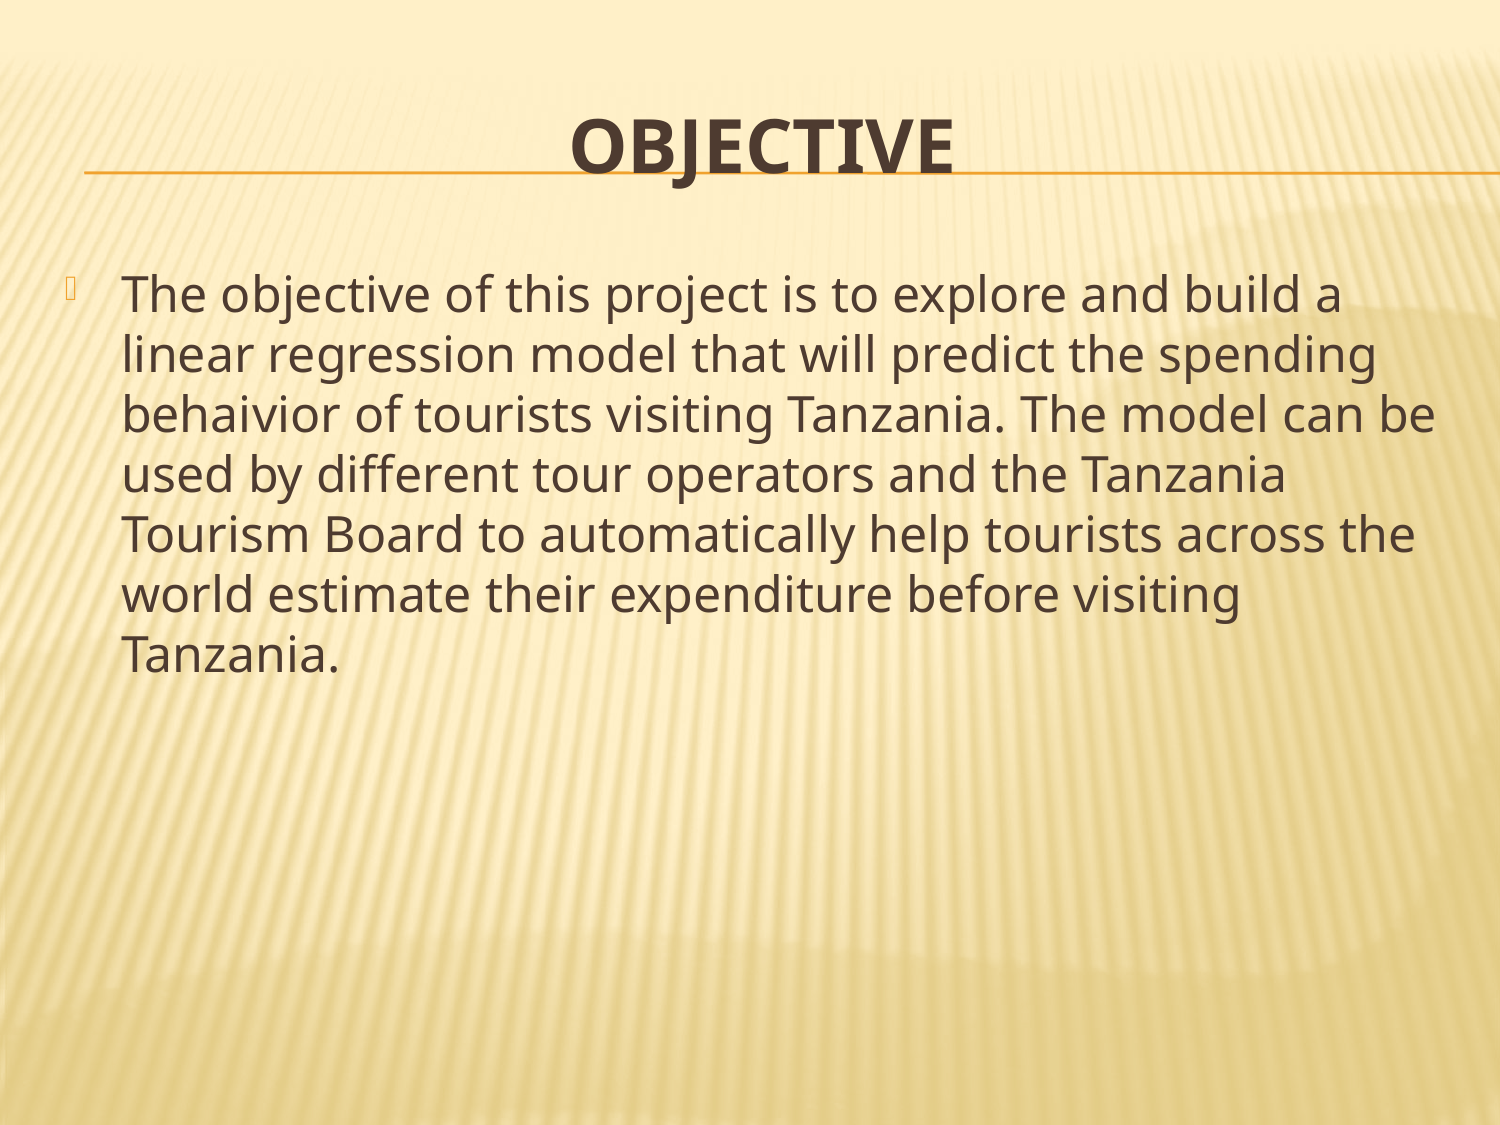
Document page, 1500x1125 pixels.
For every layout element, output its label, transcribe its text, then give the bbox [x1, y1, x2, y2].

list The objective of this project is to explore and build a linear regression model that will predict the spending behaivior of tourists visiting Tanzania. The model can be used by different tour operators and the Tanzania Tourism Board to automatically help tourists across the world estimate their expenditure before visiting Tanzania. [50, 254, 1475, 998]
title OBJECTIVE [50, 75, 1475, 213]
